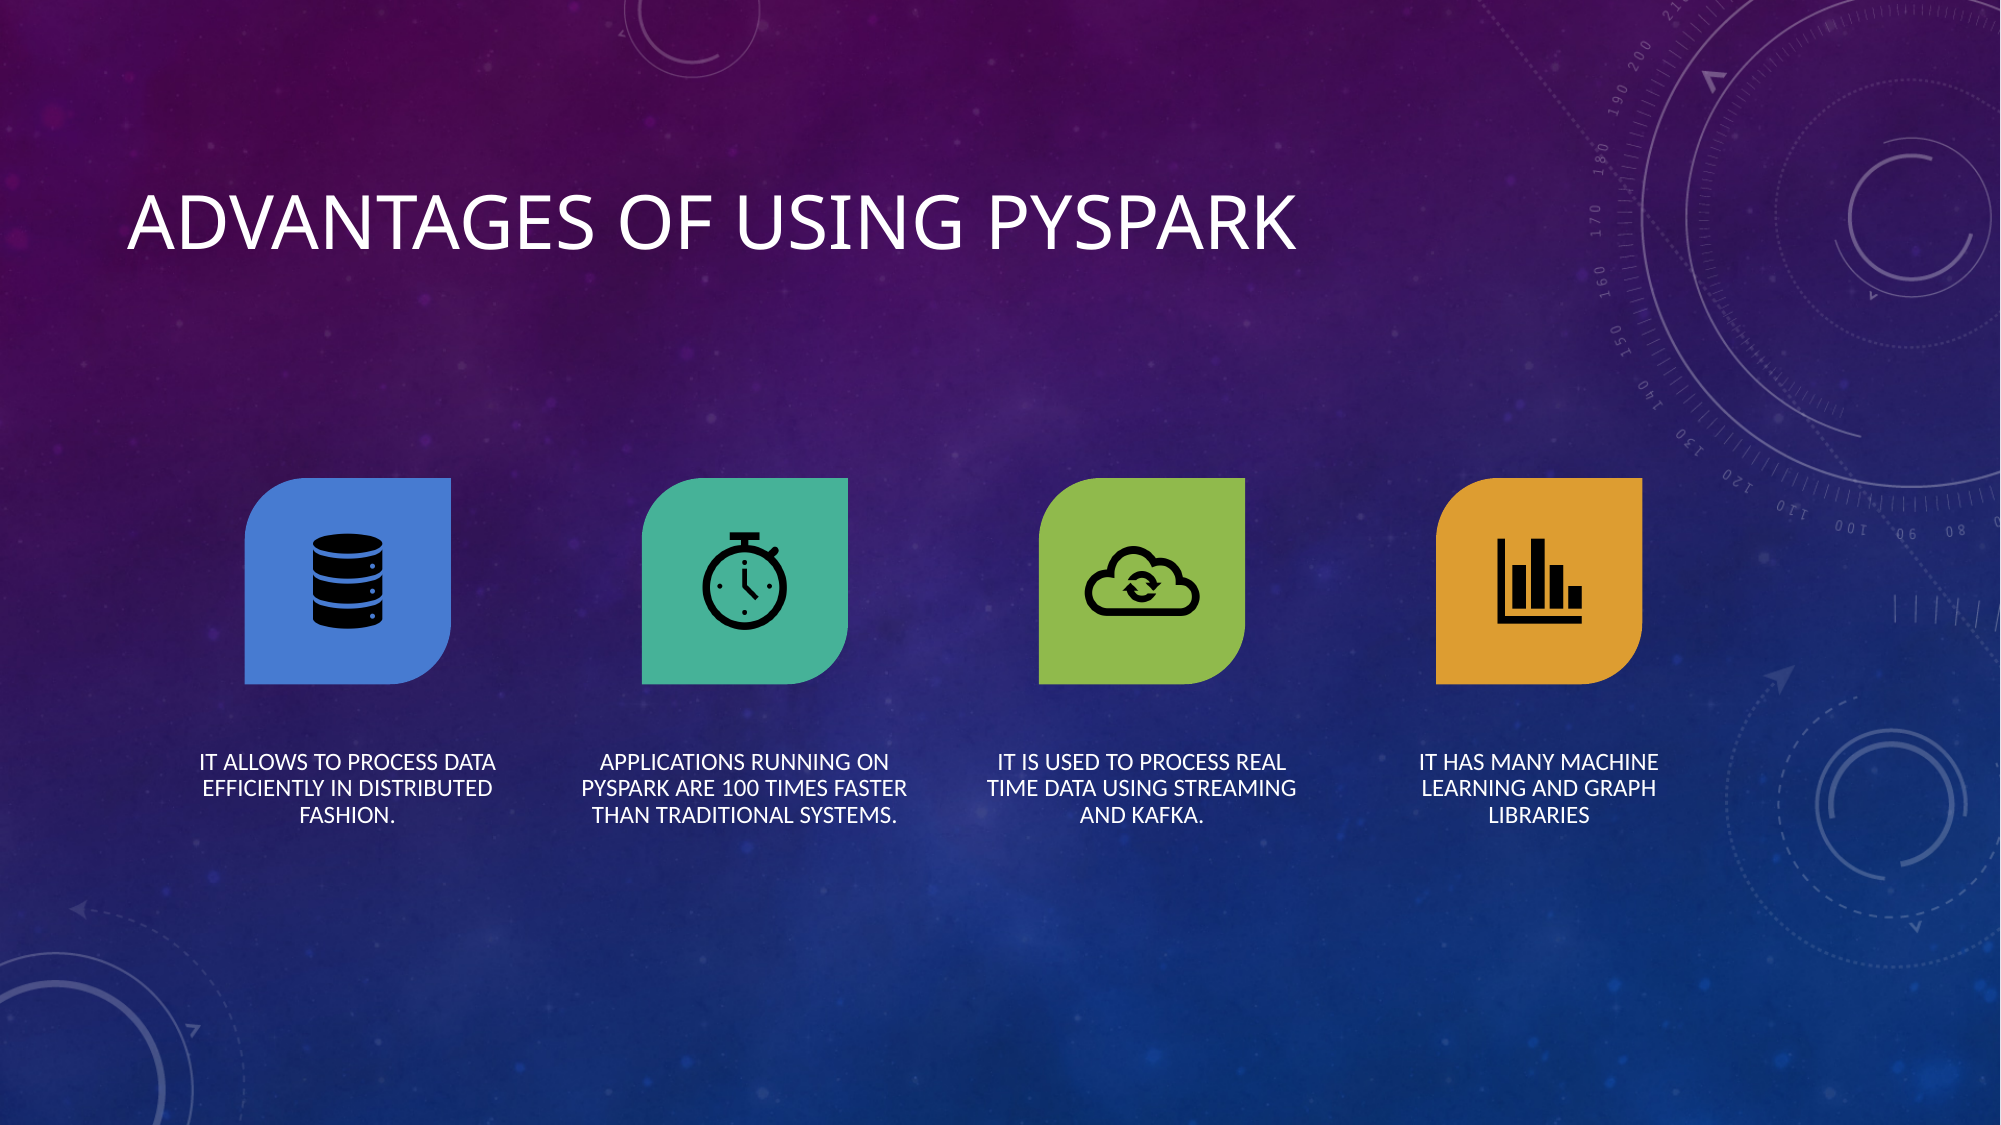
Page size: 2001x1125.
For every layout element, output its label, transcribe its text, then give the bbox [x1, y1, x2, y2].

picture [0, 0, 2001, 1125]
title Advantages of using pyspark [112, 99, 1775, 339]
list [112, 394, 1775, 951]
